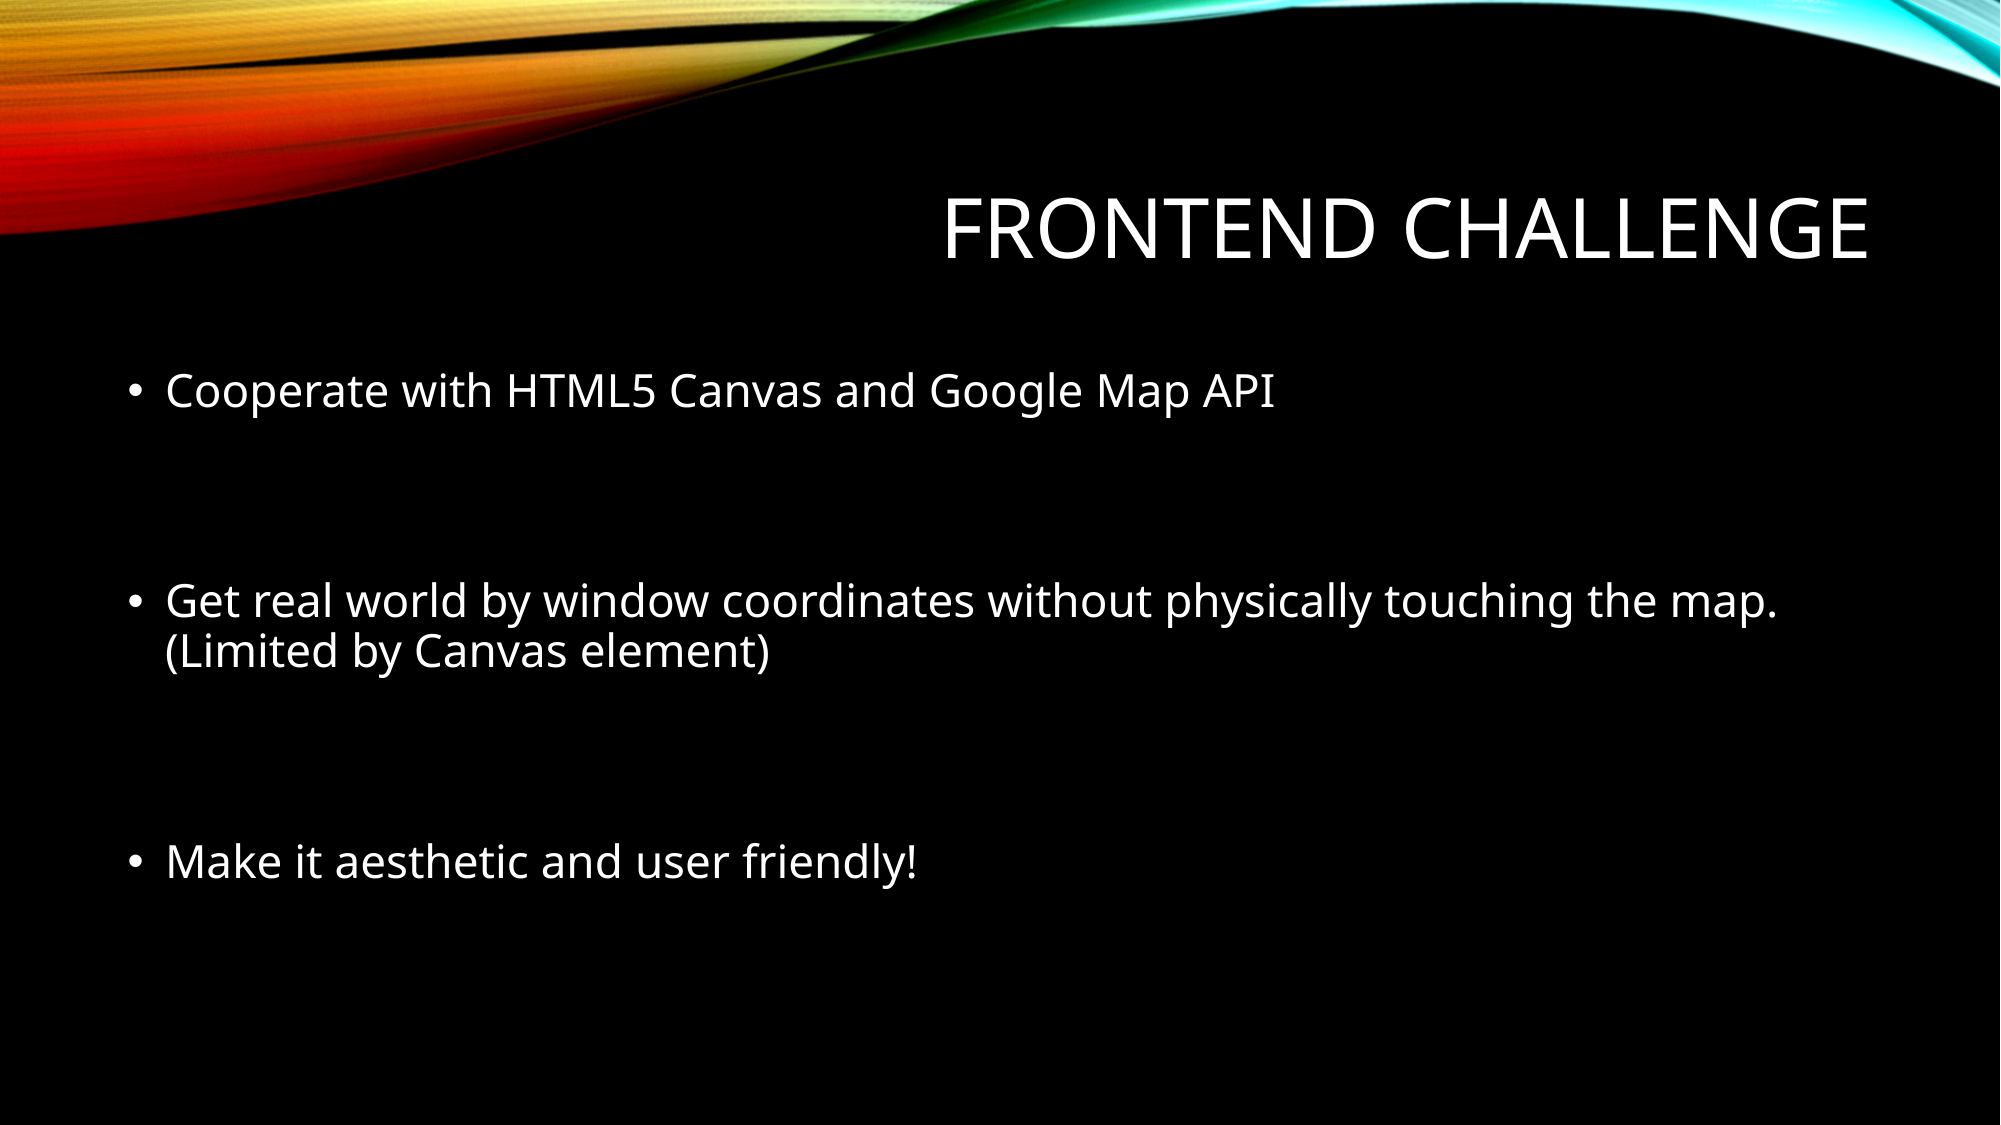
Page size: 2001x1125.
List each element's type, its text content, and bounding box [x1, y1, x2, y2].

title Frontend challenge [474, 125, 1888, 338]
picture [0, 0, 2000, 237]
list Cooperate with HTML5 Canvas and Google Map API Get real world by window coordinates without physically touching the map. (Limited by Canvas element) Make it aesthetic and user friendly! [112, 360, 1888, 1021]
